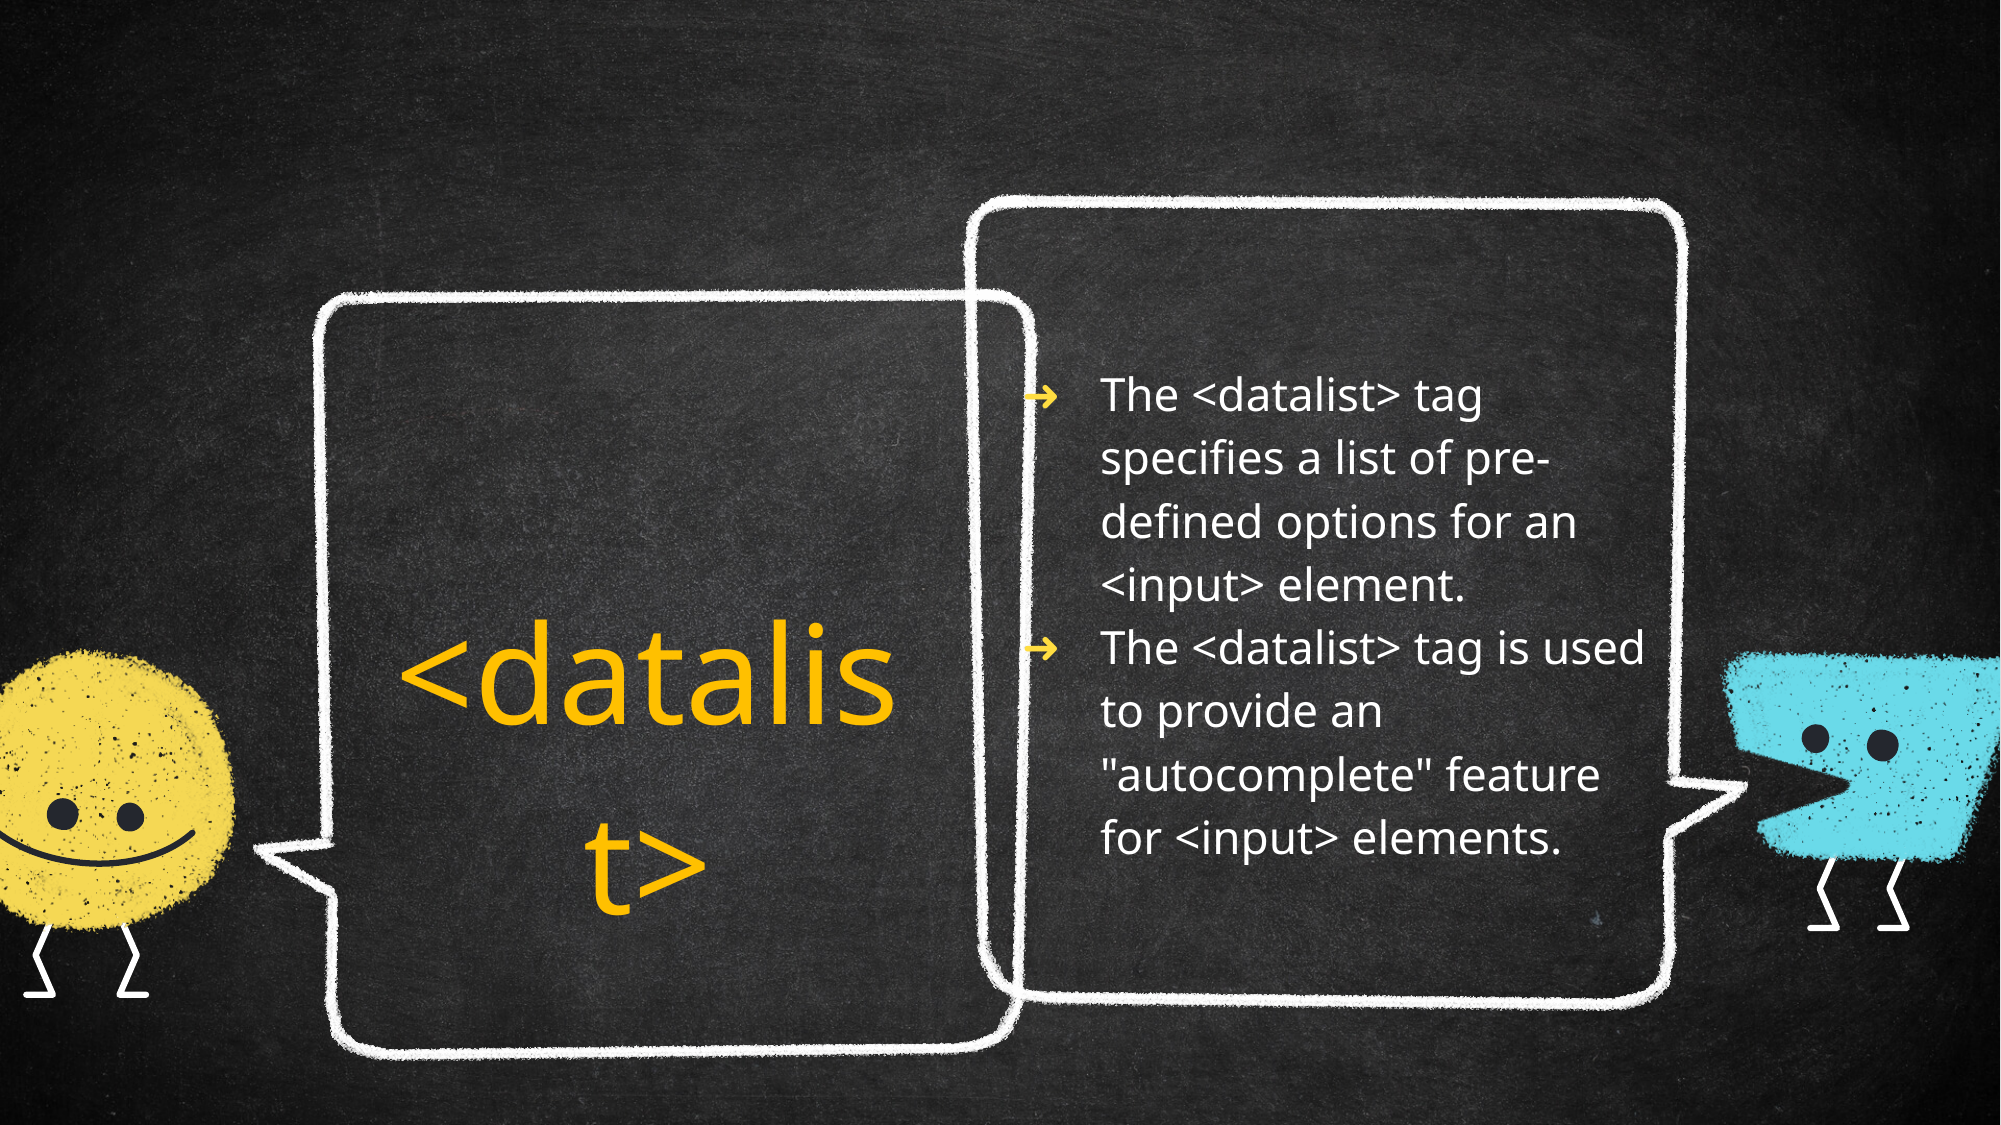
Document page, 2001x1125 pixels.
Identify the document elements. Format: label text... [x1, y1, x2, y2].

list The <datalist> tag specifies a list of pre-defined options for an <input> element. The <datalist> tag is used to provide an "autocomplete" feature for <input> elements. [999, 357, 1671, 1019]
list <datalist> [354, 562, 920, 764]
picture [0, 0, 2001, 1125]
